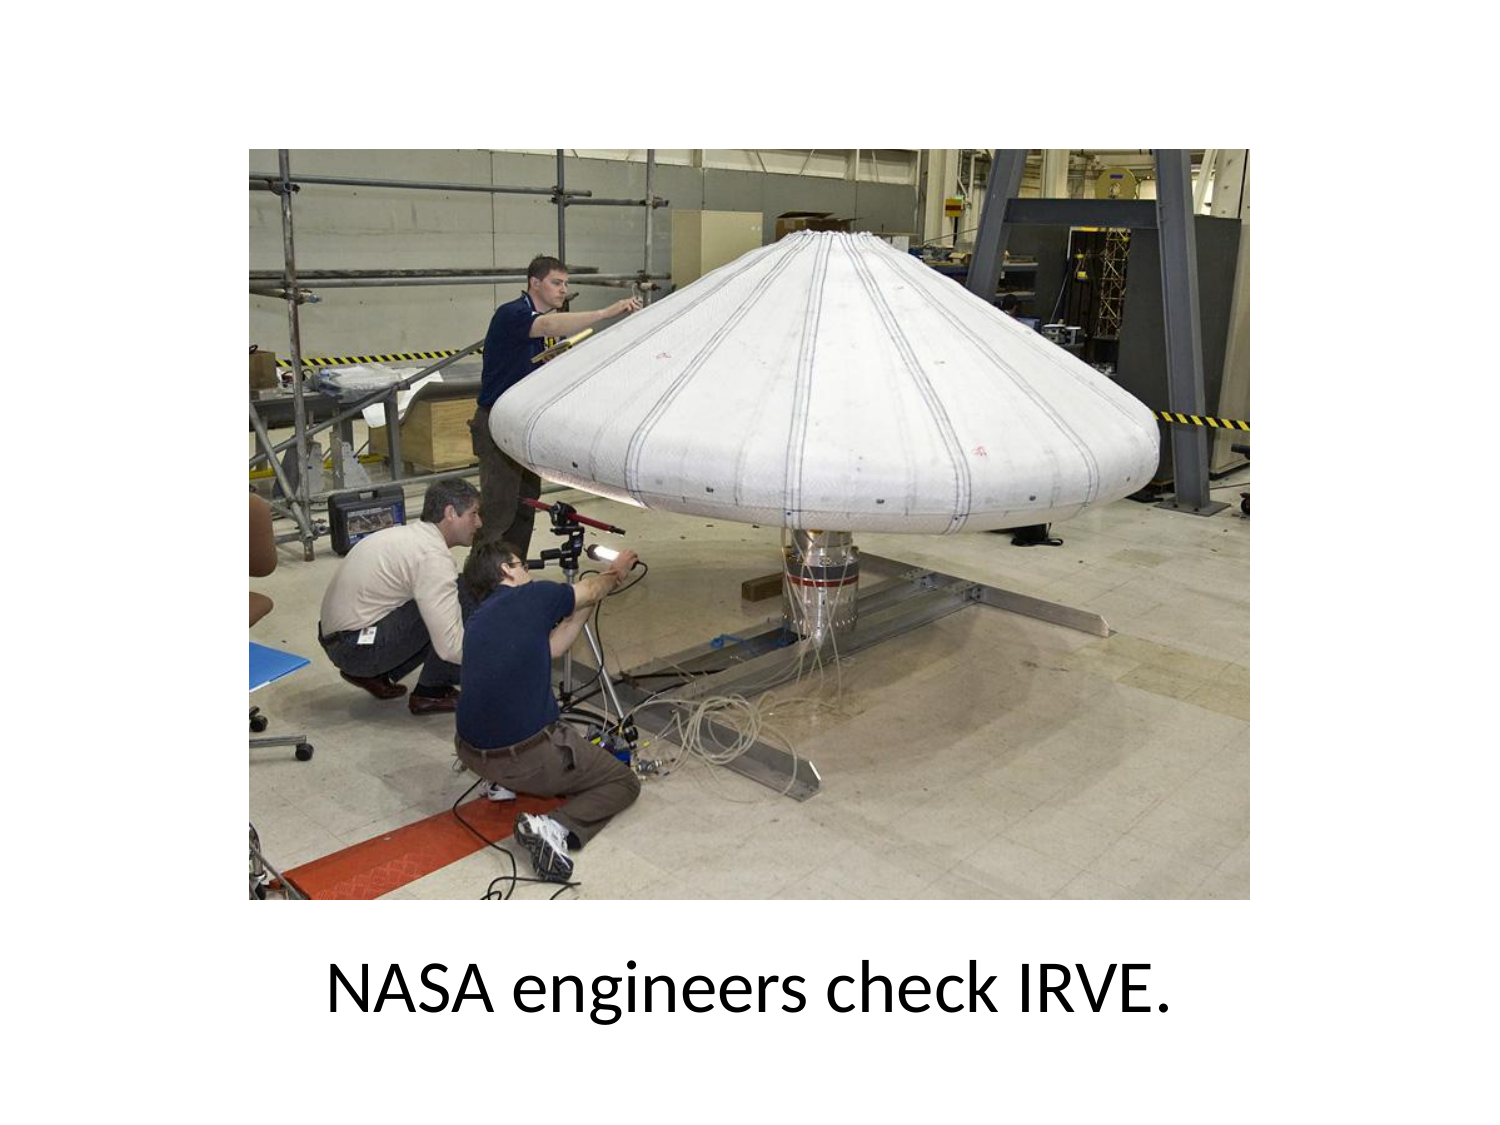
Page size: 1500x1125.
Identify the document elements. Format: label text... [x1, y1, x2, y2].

text_box NASA engineers check IRVE. [310, 929, 1190, 1035]
picture [249, 149, 1251, 901]
